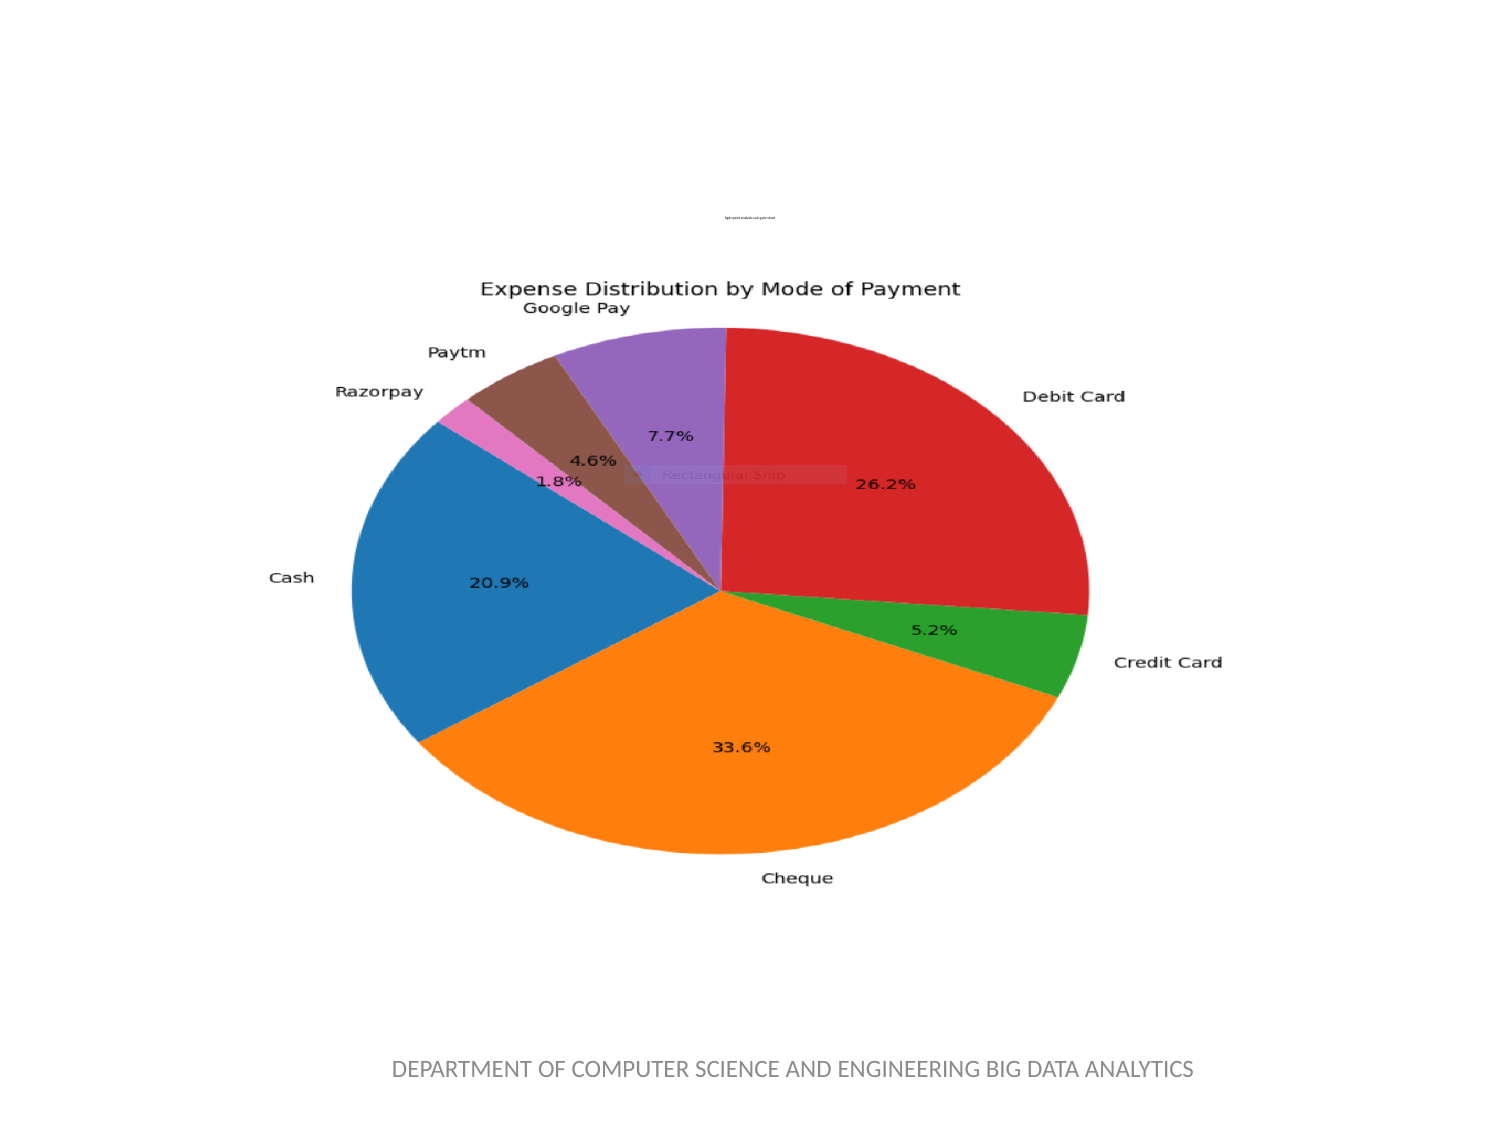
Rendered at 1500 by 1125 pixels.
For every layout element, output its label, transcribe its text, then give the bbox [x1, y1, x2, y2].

title fig4:spent analysis using pie chart [75, 41, 1425, 229]
footer DEPARTMENT OF COMPUTER SCIENCE AND ENGINEERING BIG DATA ANALYTICS [362, 1037, 1225, 1098]
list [223, 243, 1326, 913]
